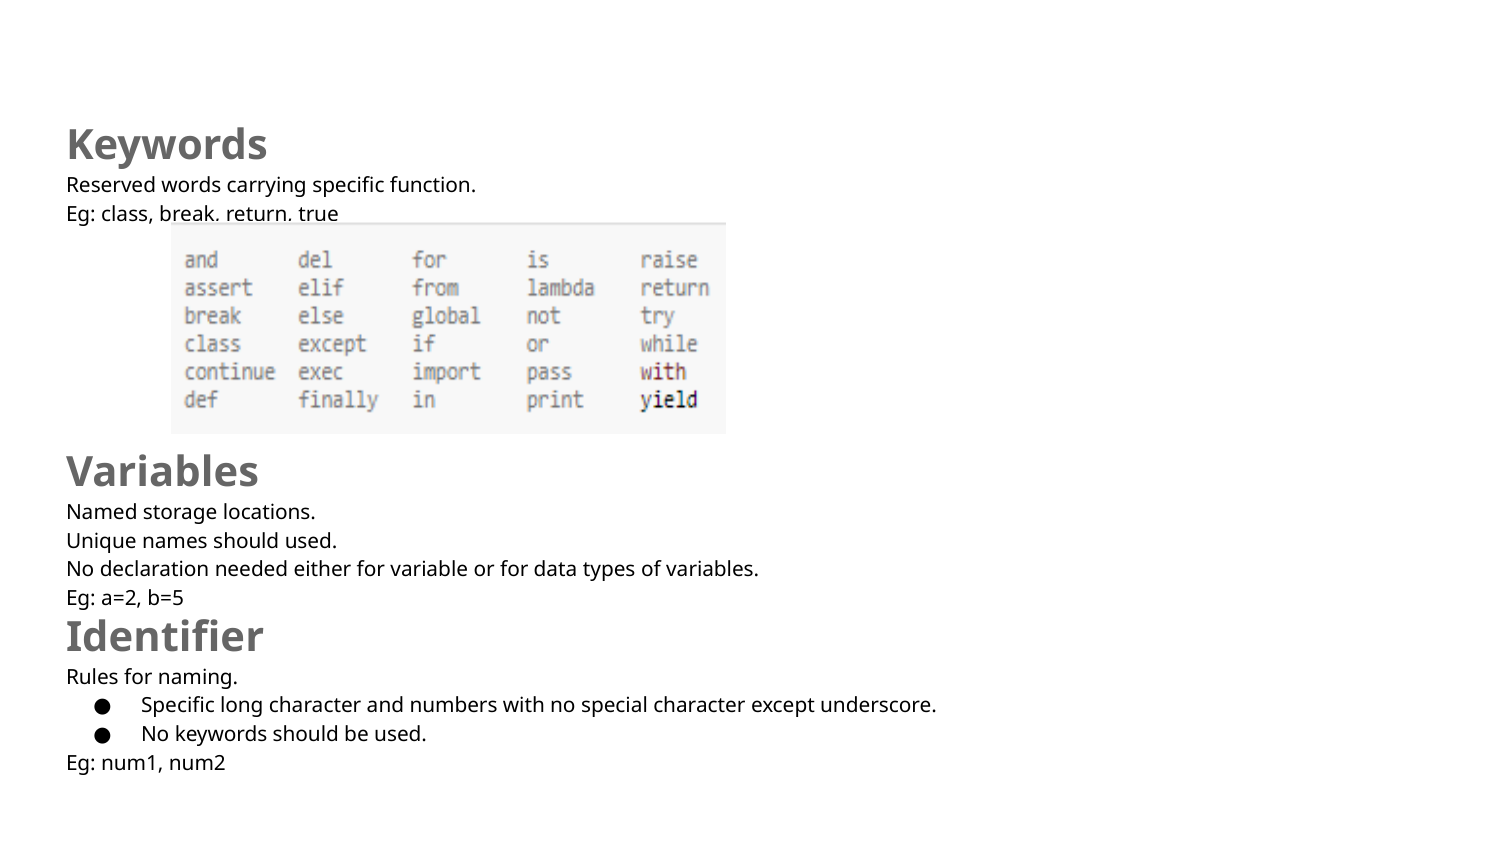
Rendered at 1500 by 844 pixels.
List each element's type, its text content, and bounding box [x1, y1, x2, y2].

list Keywords Reserved words carrying specific function. Eg: class, break, return, true Variables Named storage locations. Unique names should used. No declaration needed either for variable or for data types of variables. Eg: a=2, b=5 Identifier Rules for naming. Specific long character and numbers with no special character except underscore. No keywords should be used. Eg: num1, num2 [51, 103, 1449, 805]
picture [171, 221, 726, 435]
